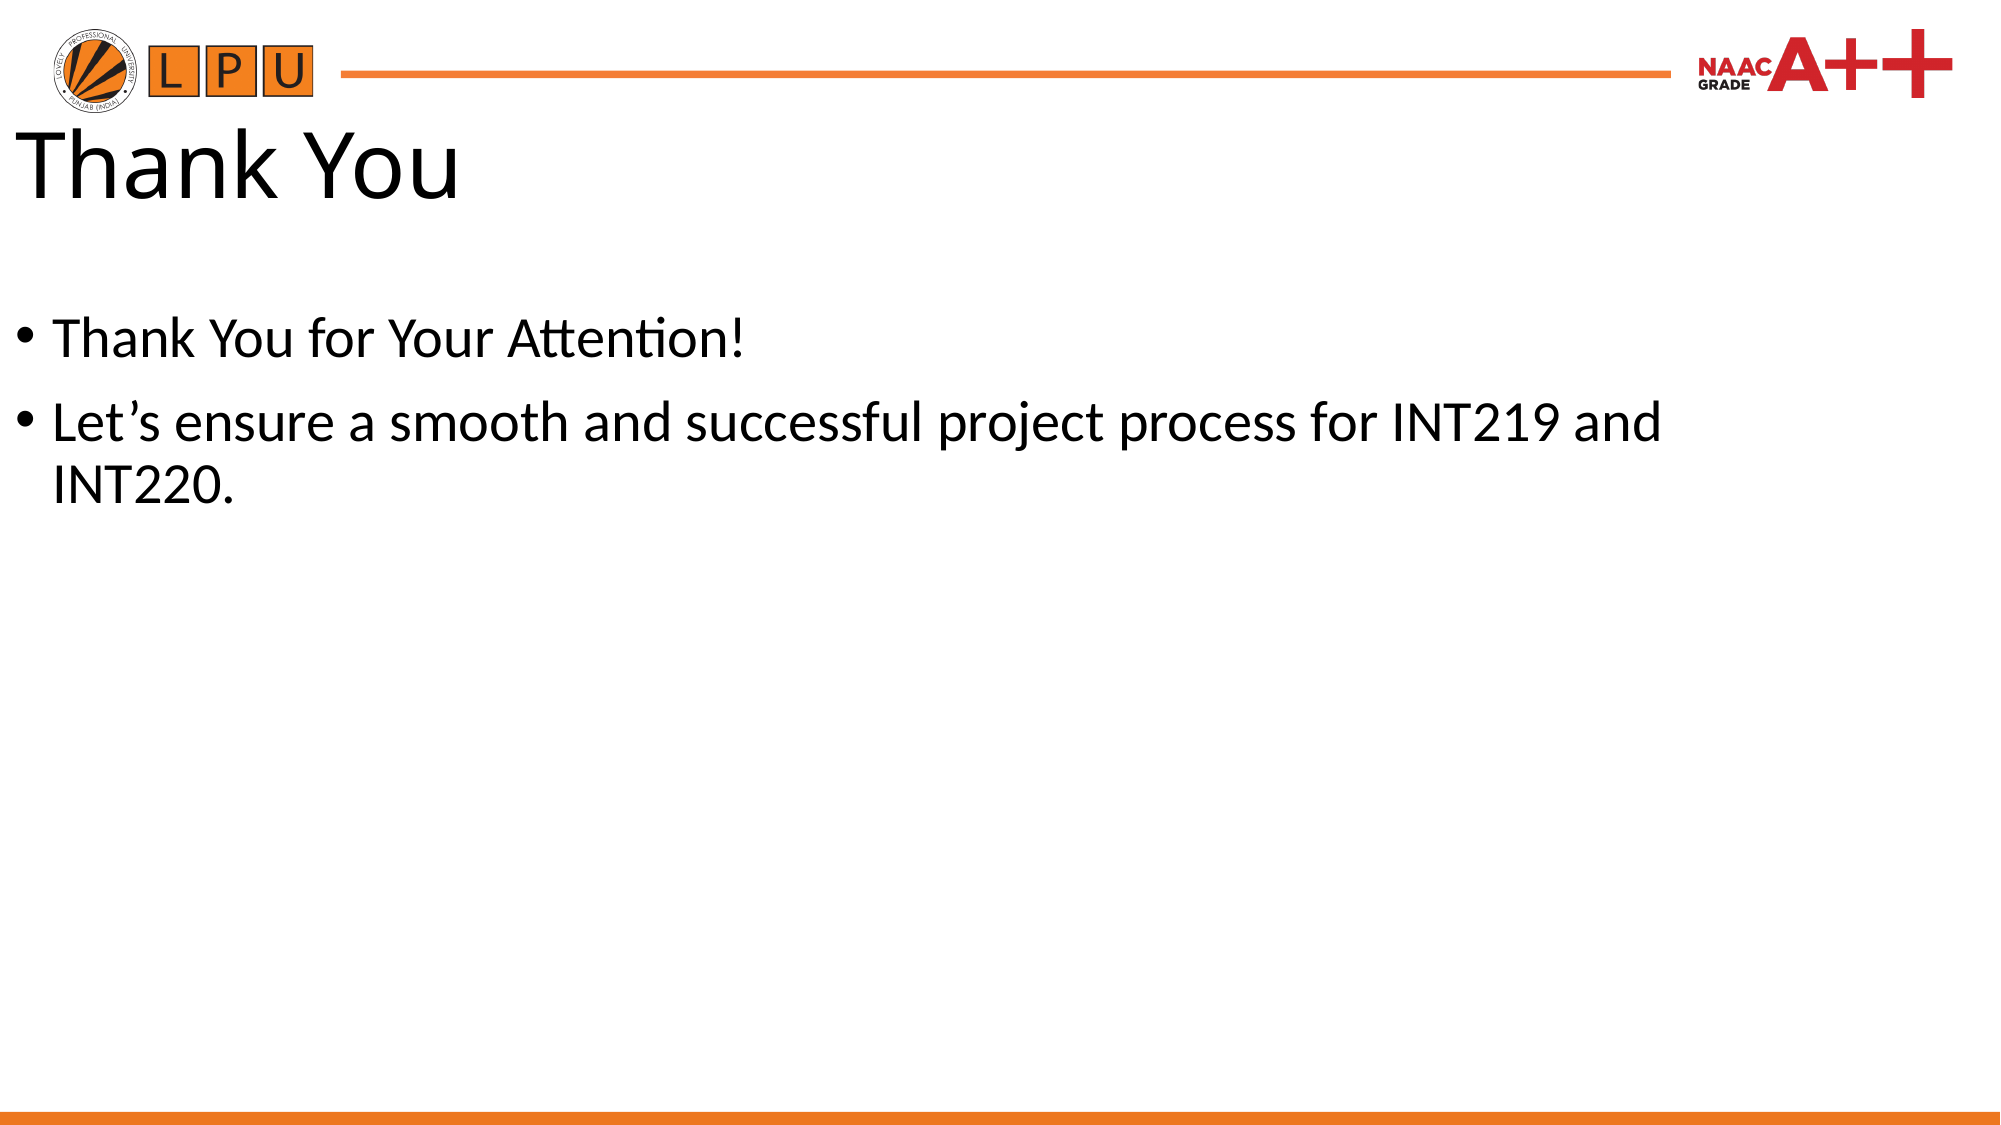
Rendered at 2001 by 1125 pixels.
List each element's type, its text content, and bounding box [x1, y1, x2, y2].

list Thank You for Your Attention! Let’s ensure a smooth and successful project process for INT219 and INT220. [0, 299, 1725, 1014]
title Thank You [0, 59, 1725, 278]
